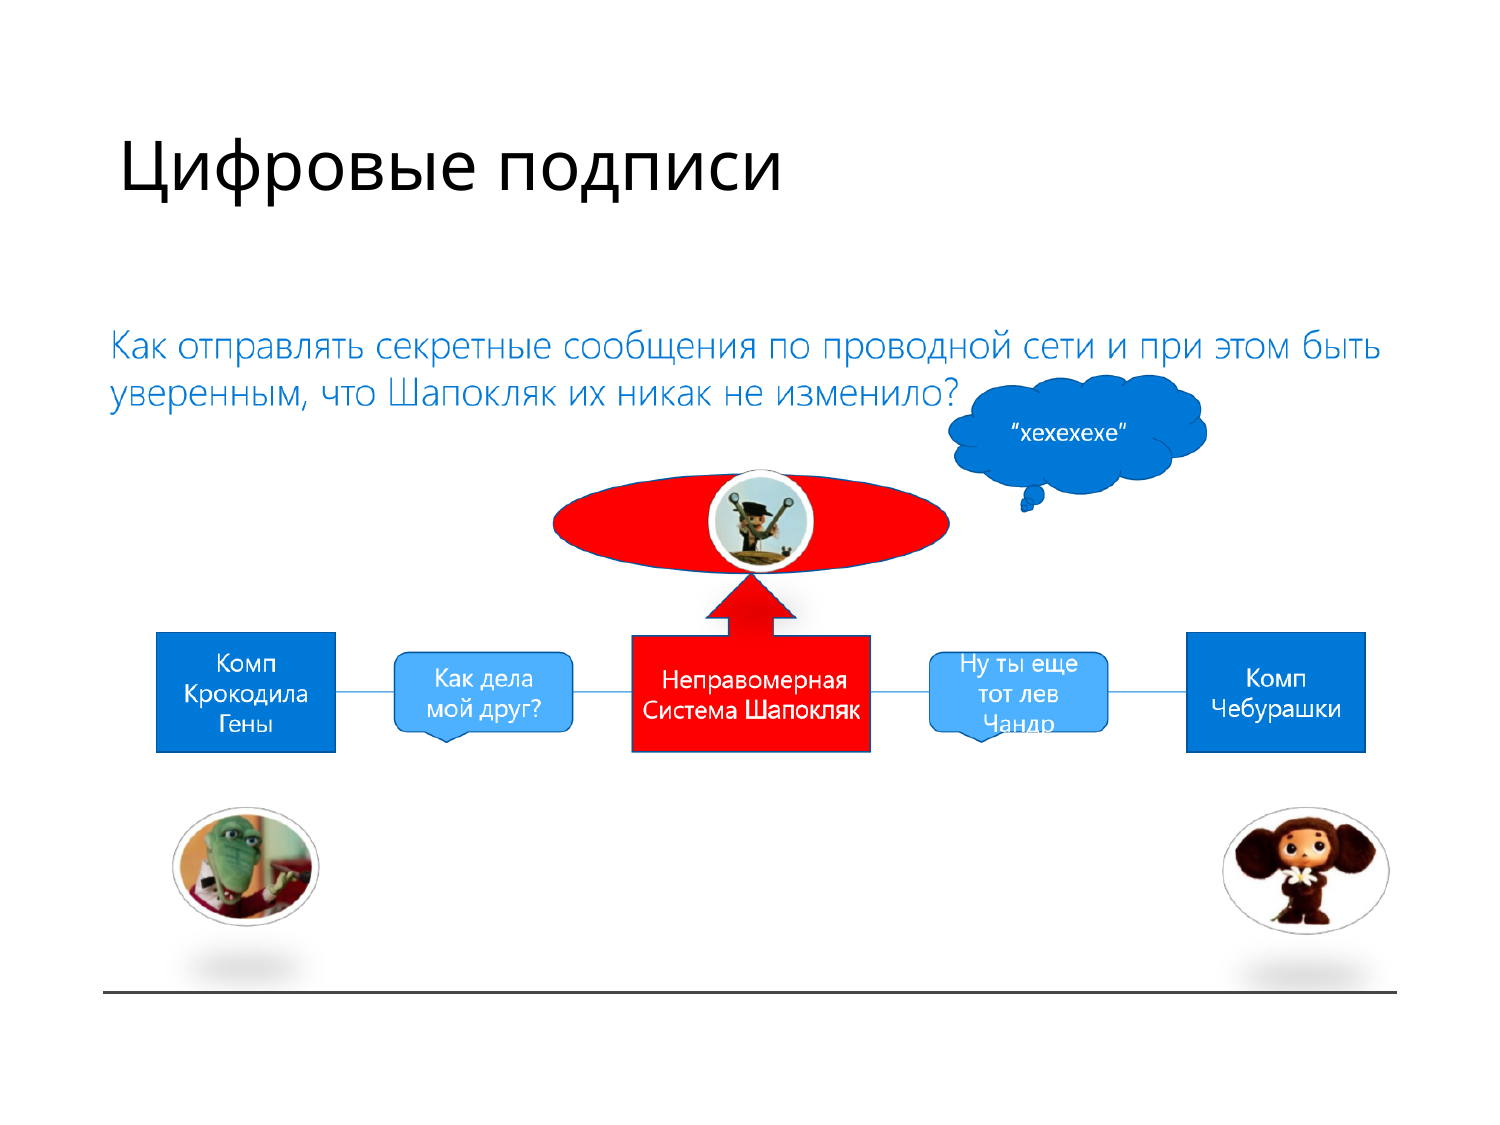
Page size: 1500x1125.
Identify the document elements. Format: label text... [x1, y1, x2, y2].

title Цифровые подписи [103, 59, 1397, 278]
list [103, 318, 1397, 994]
